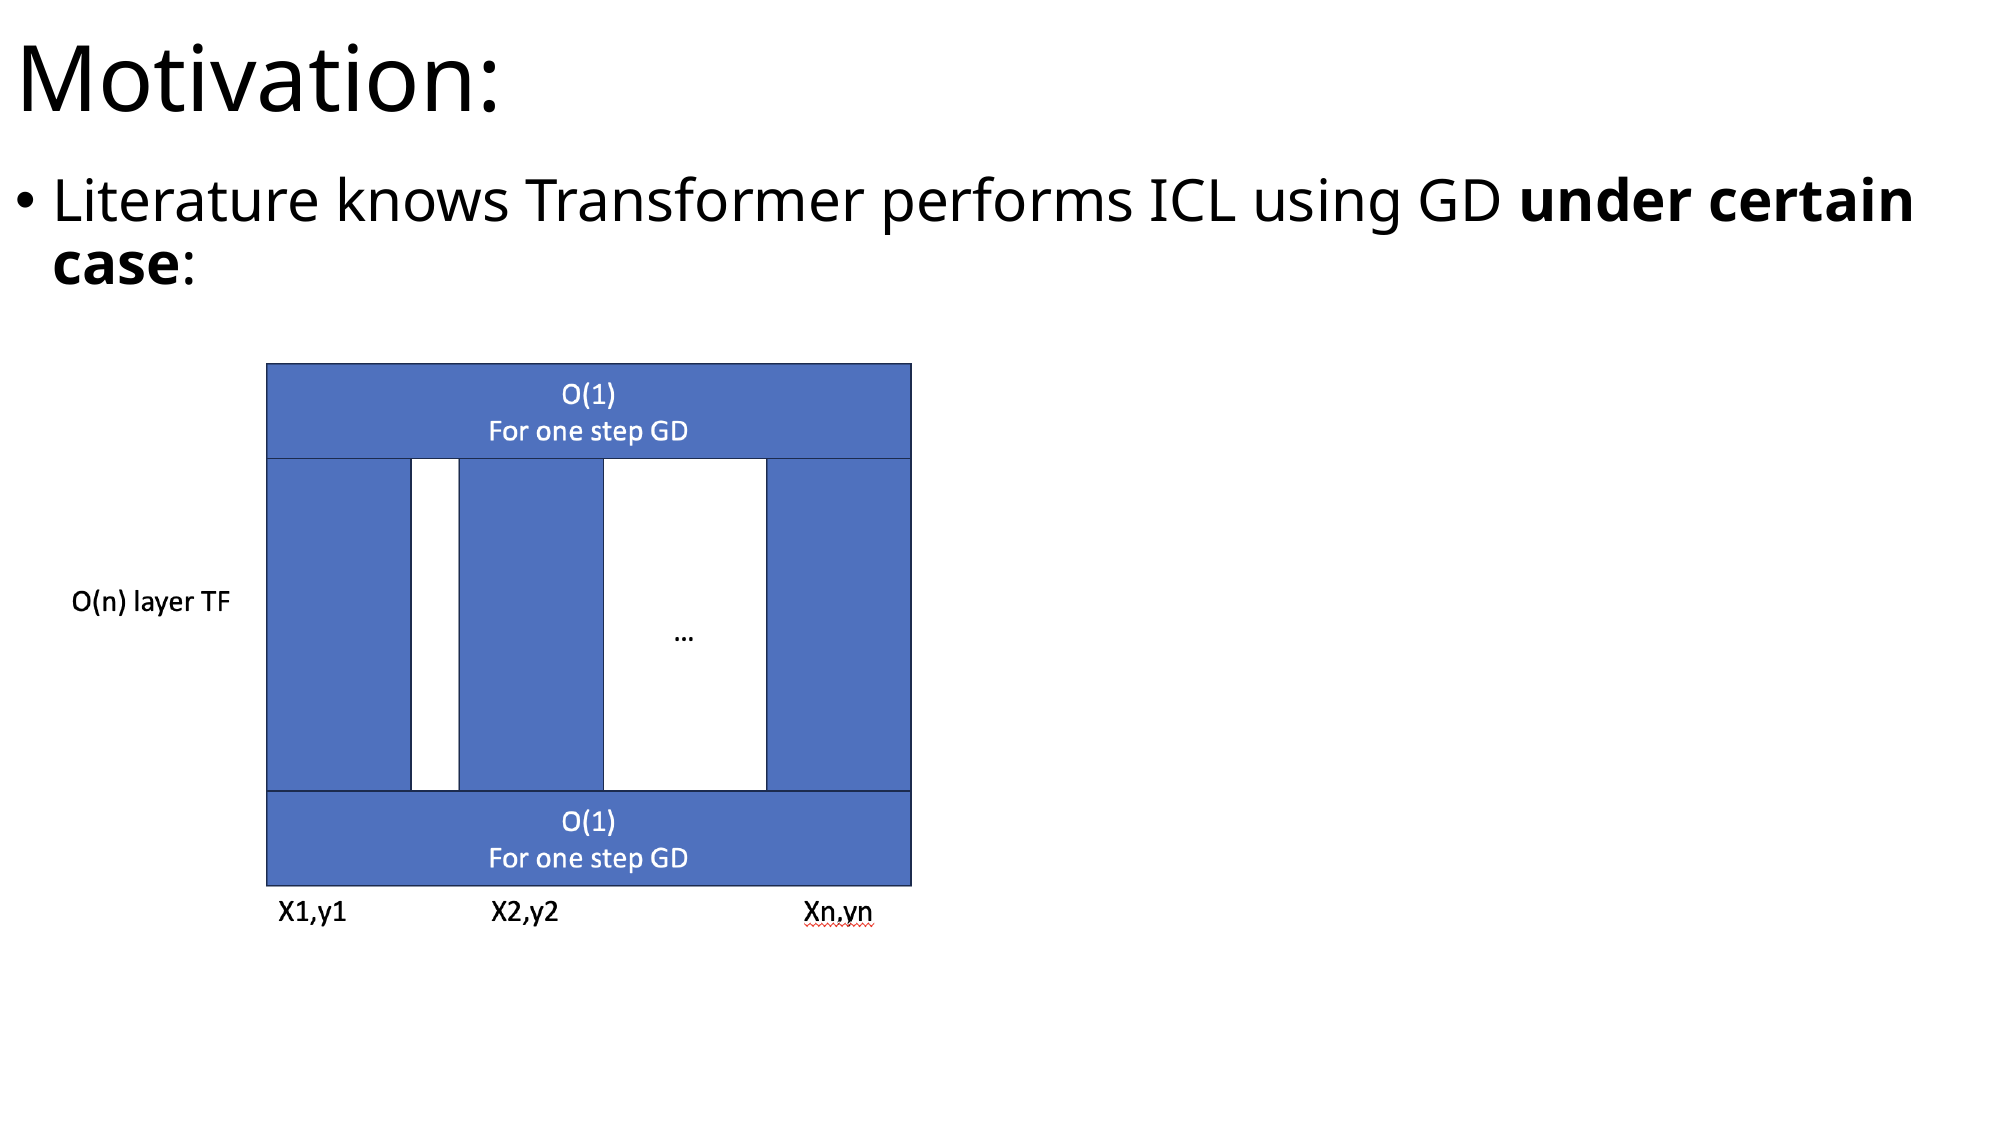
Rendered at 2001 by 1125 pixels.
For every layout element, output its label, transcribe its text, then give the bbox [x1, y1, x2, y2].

title Motivation: [0, 0, 2000, 163]
picture [39, 327, 934, 954]
list Literature knows Transformer performs ICL using GD under certain case: [0, 163, 2000, 253]
